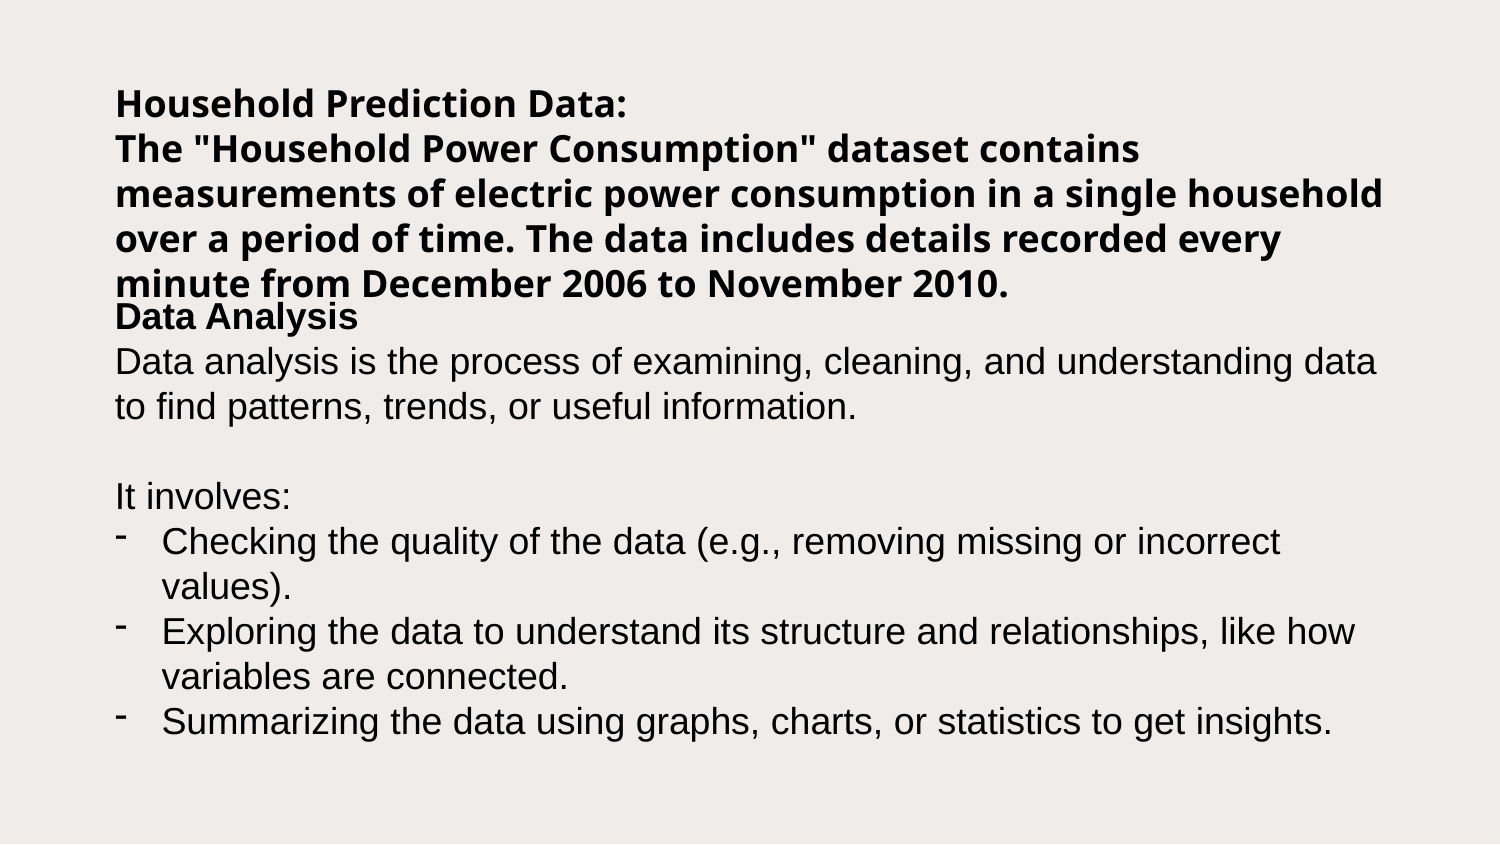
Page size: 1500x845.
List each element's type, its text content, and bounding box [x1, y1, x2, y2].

text_box Household Prediction Data: The "Household Power Consumption" dataset contains measurements of electric power consumption in a single household over a period of time. The data includes details recorded every minute from December 2006 to November 2010. [99, 72, 1436, 358]
text_box Data Analysis Data analysis is the process of examining, cleaning, and understanding data to find patterns, trends, or useful information. It involves: Checking the quality of the data (e.g., removing missing or incorrect values). Exploring the data to understand its structure and relationships, like how variables are connected. Summarizing the data using graphs, charts, or statistics to get insights. [99, 358, 1400, 750]
